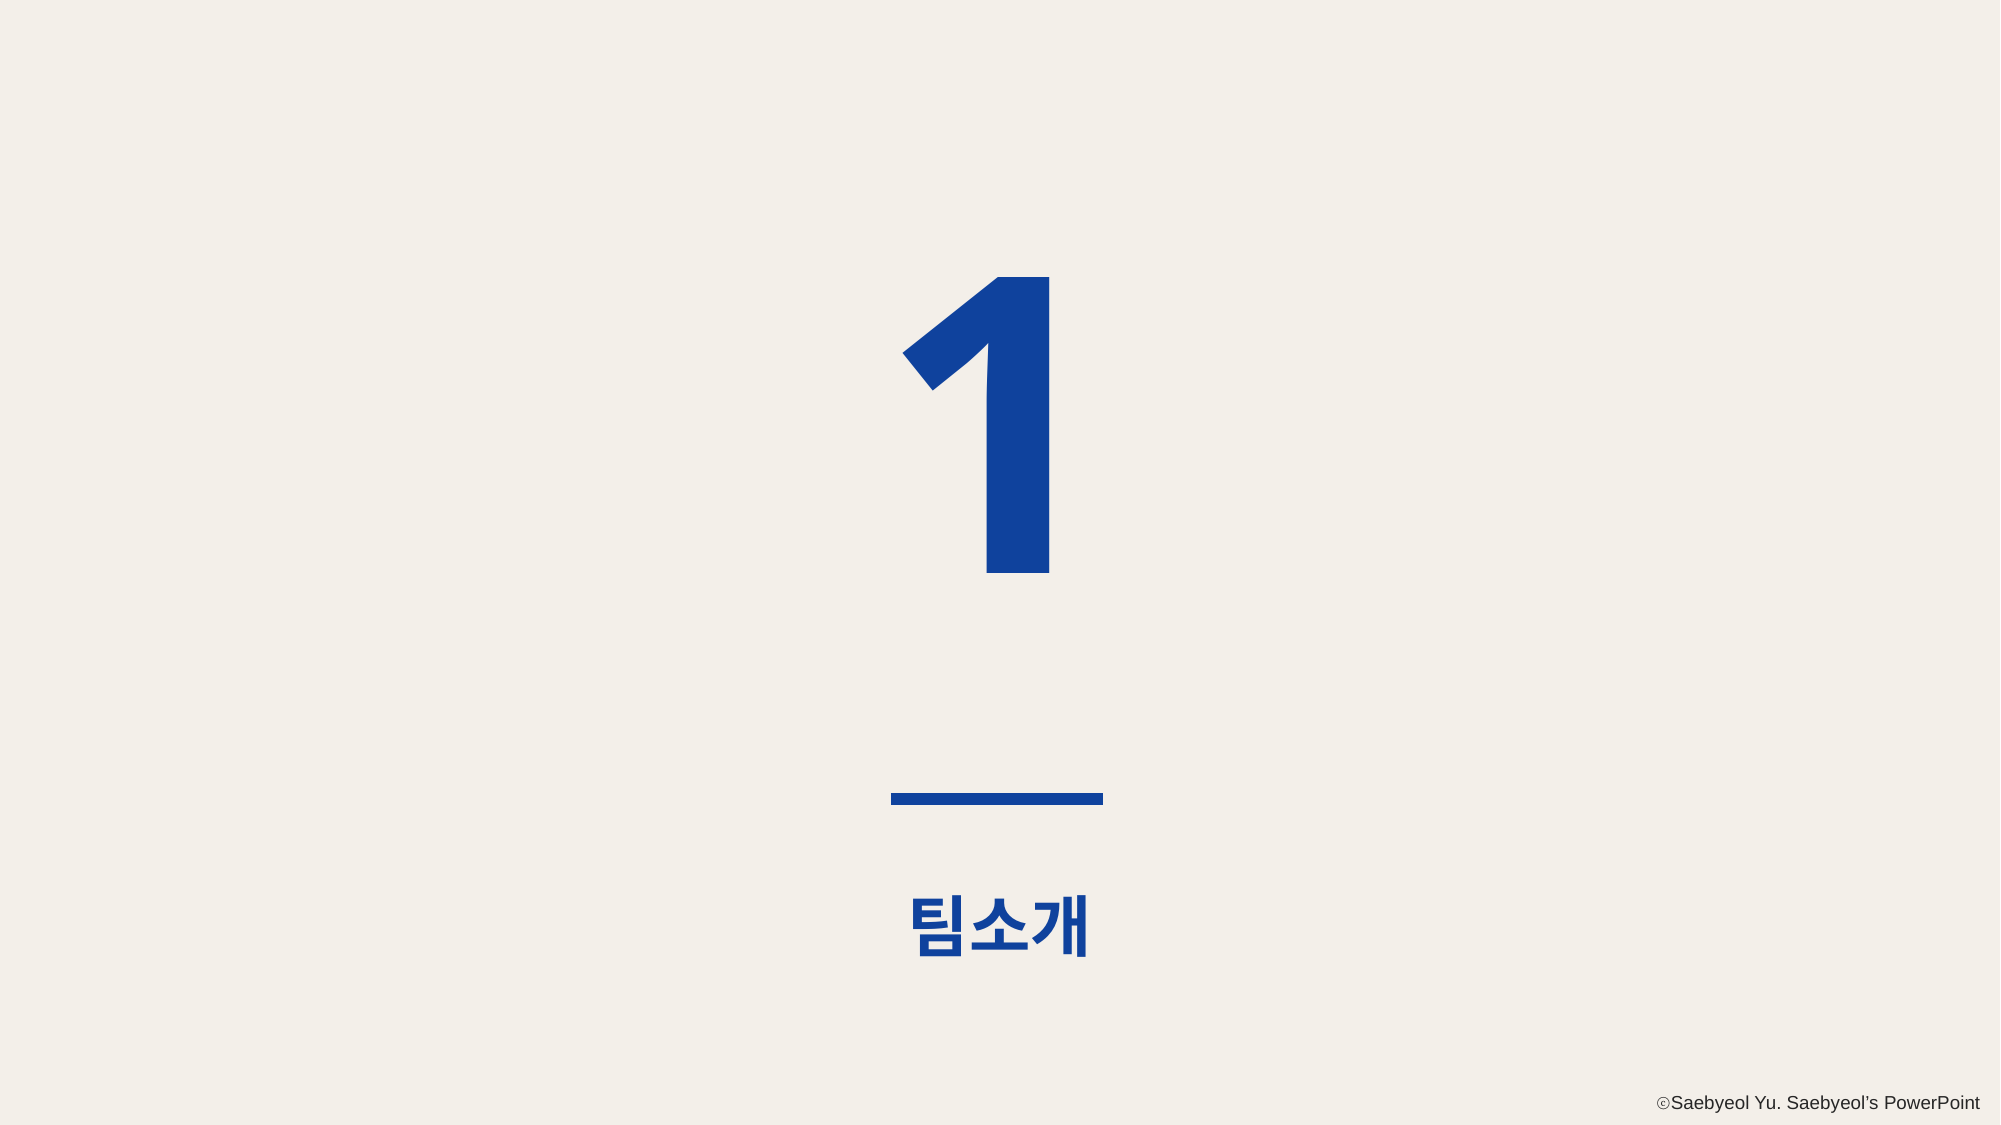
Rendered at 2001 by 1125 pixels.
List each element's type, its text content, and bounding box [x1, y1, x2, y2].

text_box 팀소개 [581, 877, 1419, 973]
text_box 1 [863, 151, 1131, 664]
